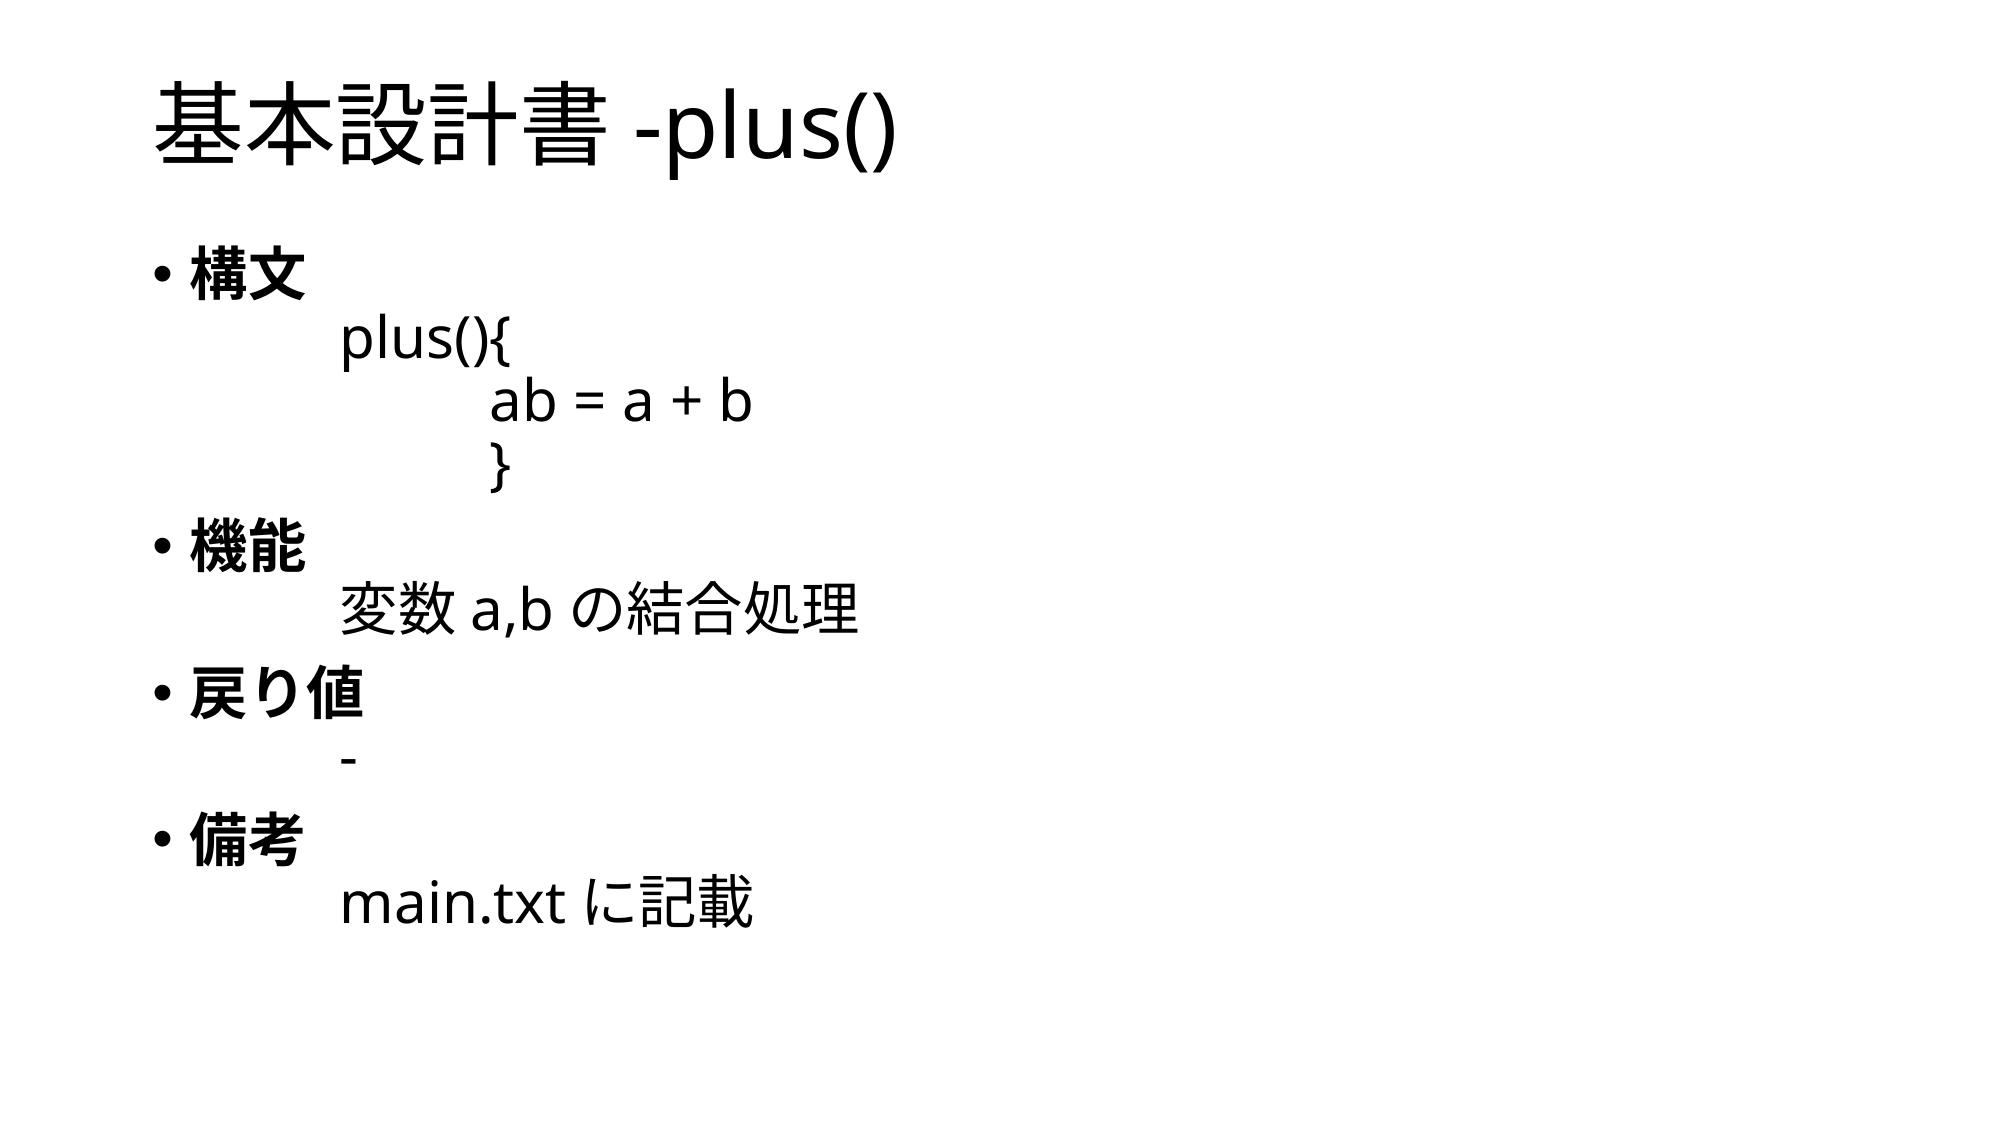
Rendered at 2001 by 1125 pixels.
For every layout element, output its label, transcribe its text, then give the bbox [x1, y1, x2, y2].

title 基本設計書-plus() [137, 20, 1863, 238]
list 構文 plus(){ ab = a + b } 機能 変数a,bの結合処理 戻り値 - 備考 main.txtに記載 [137, 238, 1863, 1078]
